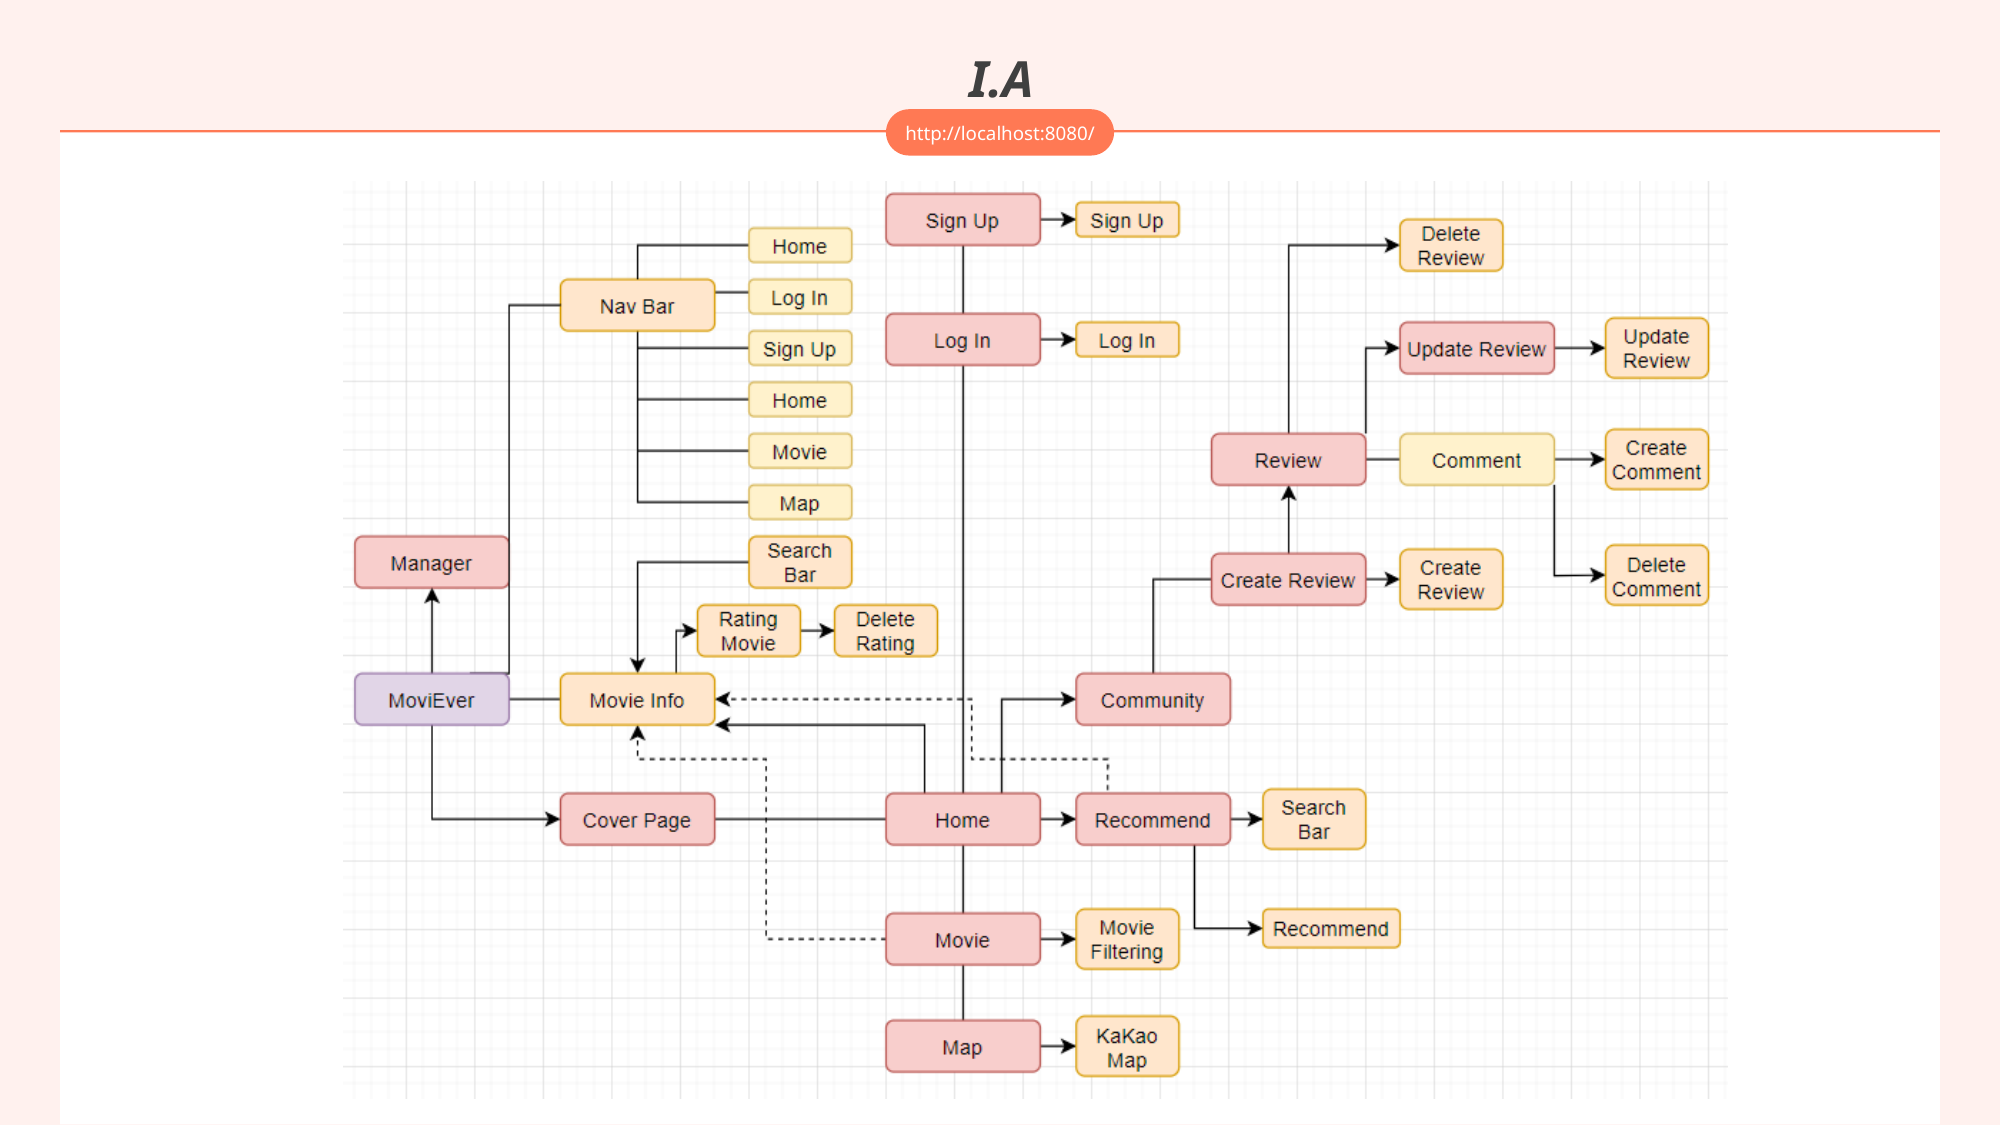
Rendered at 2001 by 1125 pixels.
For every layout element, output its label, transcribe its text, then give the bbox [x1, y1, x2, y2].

picture [343, 181, 1728, 1099]
text_box http://localhost:8080/ [884, 108, 1116, 157]
text_box I.A [563, 9, 1441, 115]
text_box [59, 131, 1941, 1125]
